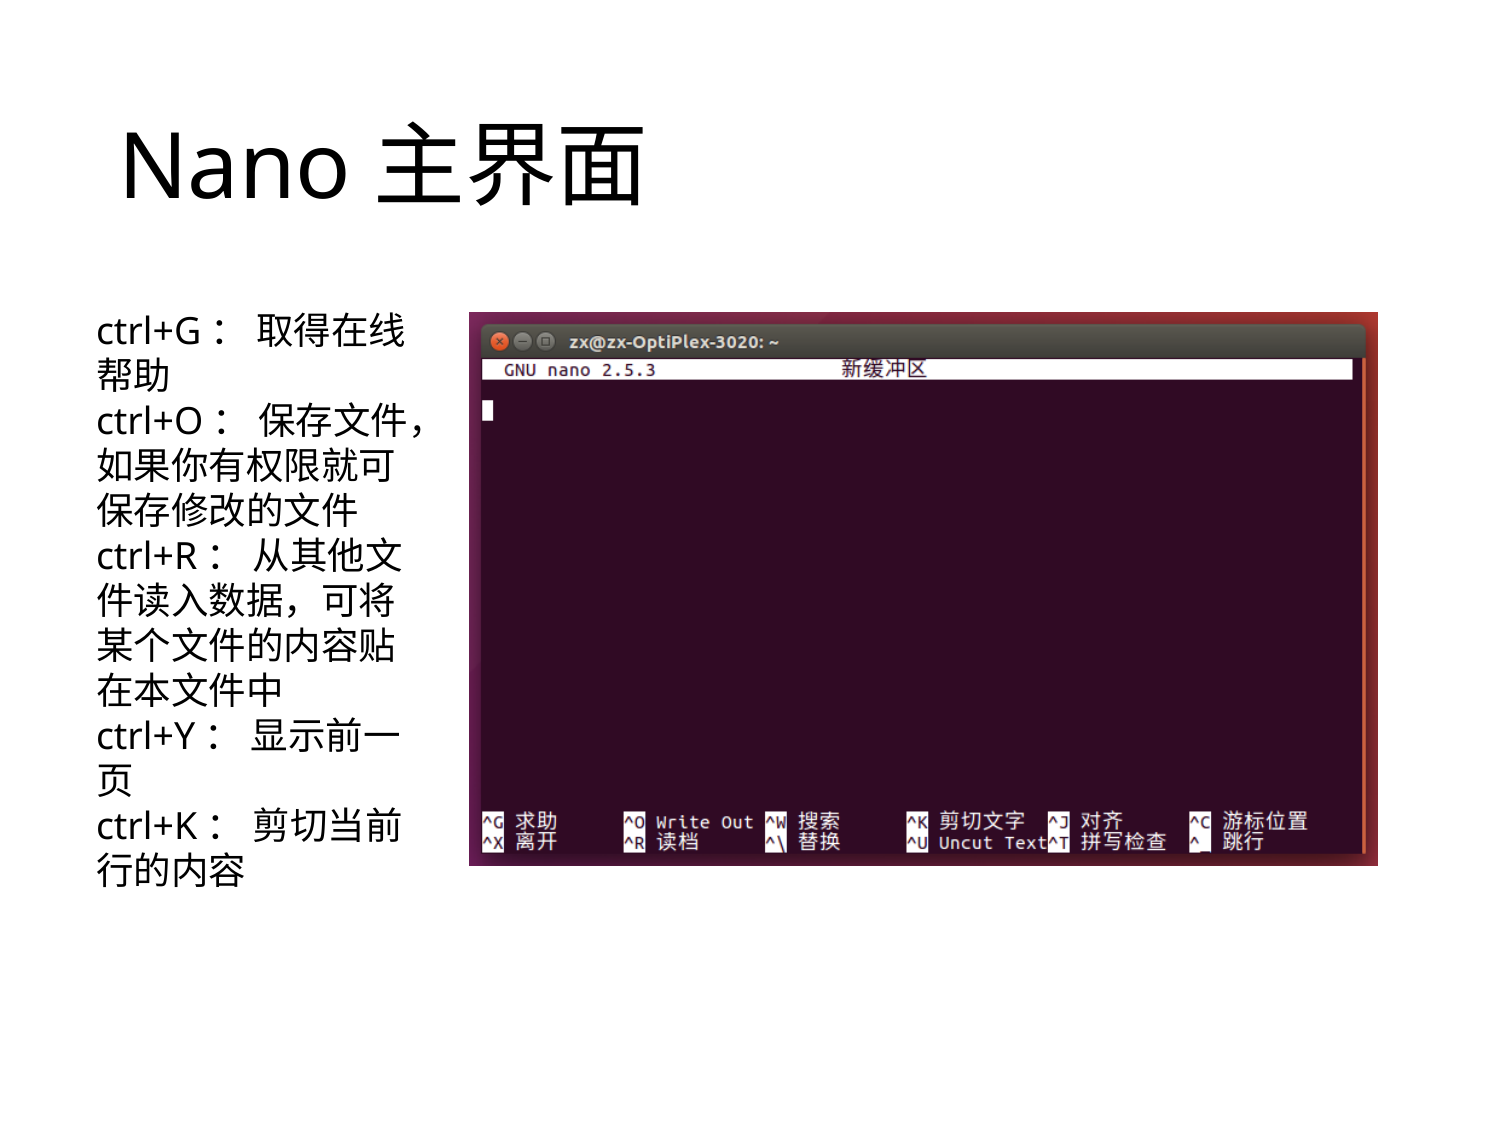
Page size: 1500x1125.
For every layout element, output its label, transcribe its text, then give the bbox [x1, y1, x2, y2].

title Nano主界面 [103, 59, 1397, 278]
text_box ctrl+G： 取得在线帮助 ctrl+O： 保存文件，如果你有权限就可保存修改的文件 ctrl+R： 从其他文件读入数据，可将某个文件的内容贴在本文件中 ctrl+Y： 显示前一页 ctrl+K： 剪切当前行的内容 [81, 299, 438, 900]
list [468, 312, 1378, 866]
